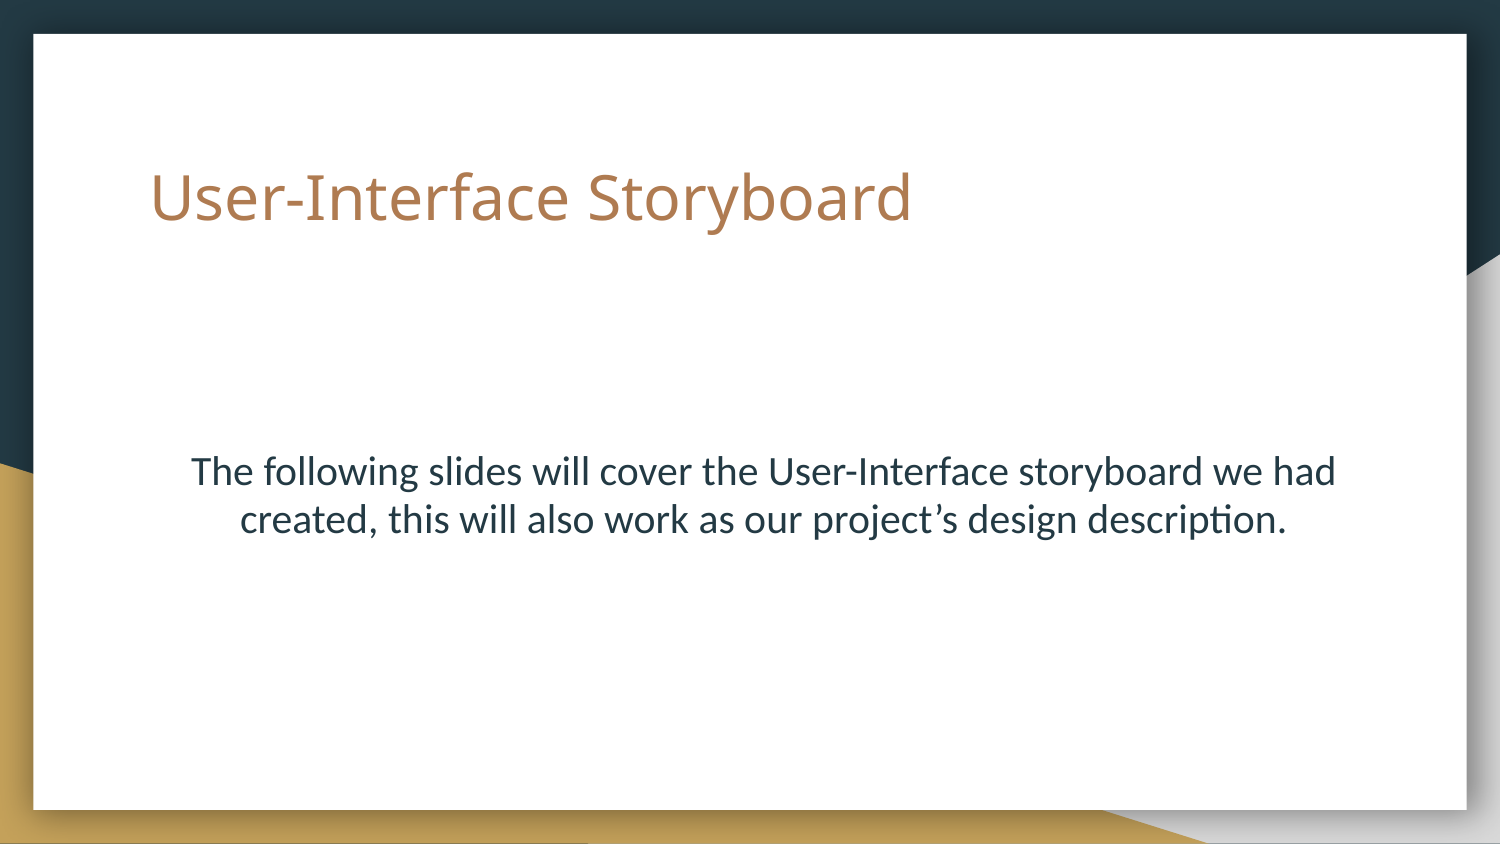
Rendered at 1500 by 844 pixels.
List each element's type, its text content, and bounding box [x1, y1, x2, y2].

list The following slides will cover the User-Interface storyboard we had created, this will also work as our project’s design description. [162, 295, 1366, 697]
title User-Interface Storyboard [134, 138, 1366, 296]
